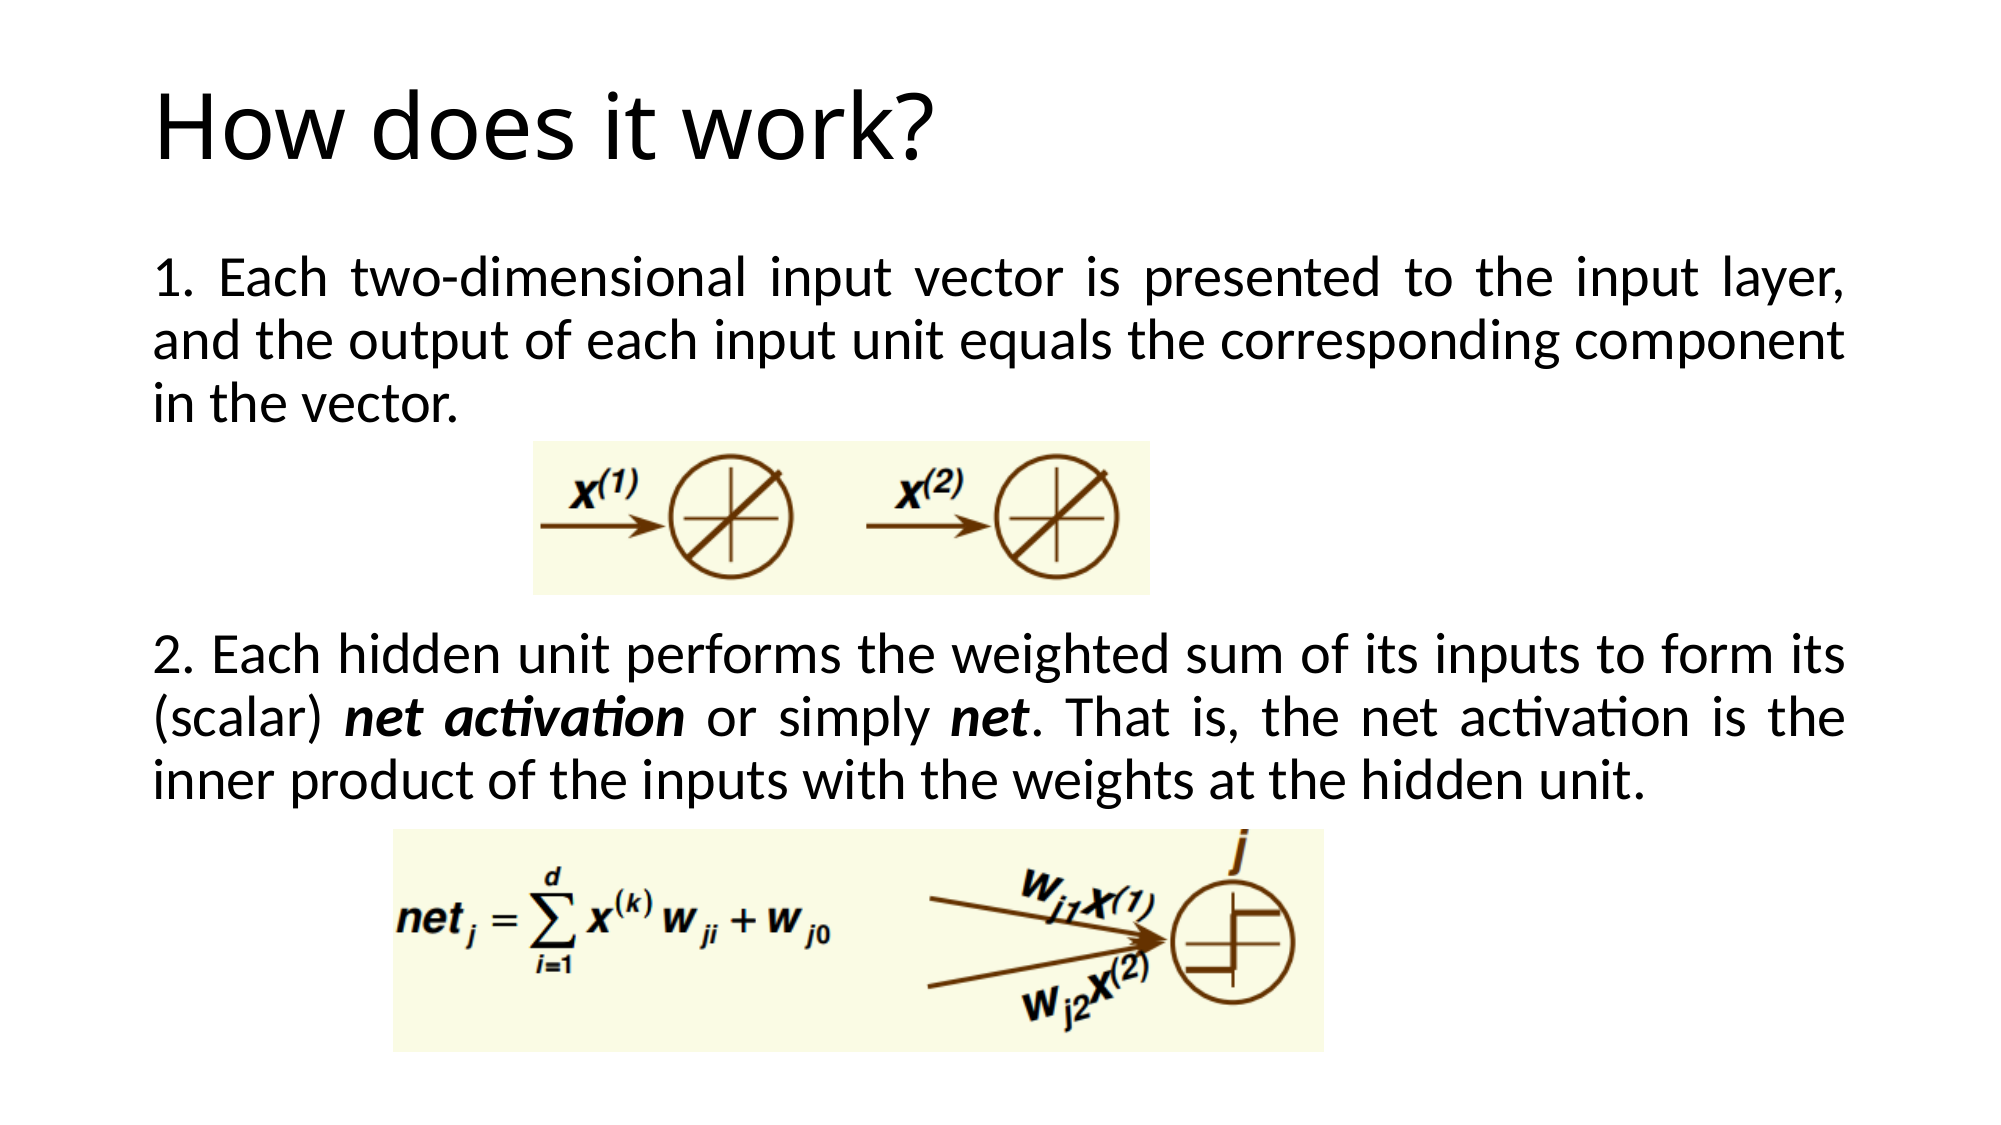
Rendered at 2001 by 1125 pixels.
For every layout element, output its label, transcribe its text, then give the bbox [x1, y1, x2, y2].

picture [393, 829, 1324, 1052]
title How does it work? [137, 21, 1863, 238]
picture [533, 441, 1150, 595]
list 1. Each two-dimensional input vector is presented to the input layer, and the output of each input unit equals the corresponding component in the vector. 2. Each hidden unit performs the weighted sum of its inputs to form its (scalar) net activation or simply net. That is, the net activation is the inner product of the inputs with the weights at the hidden unit. [137, 238, 1863, 1014]
